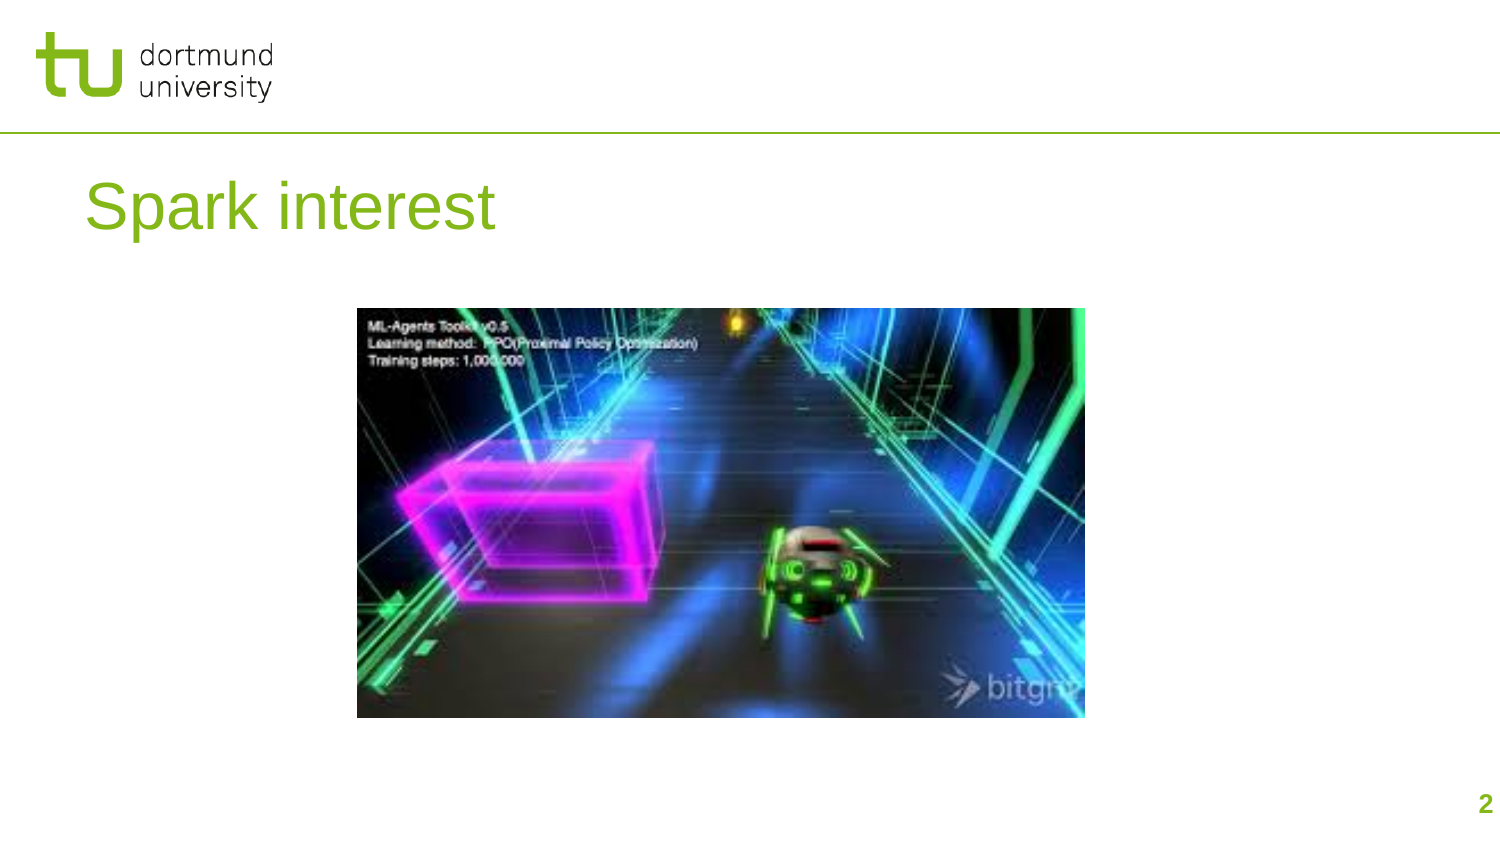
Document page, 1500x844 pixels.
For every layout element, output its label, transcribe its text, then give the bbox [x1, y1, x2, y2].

slide_number ‹#› [1403, 779, 1494, 844]
picture [36, 32, 272, 103]
text_box [87, 263, 1459, 780]
picture [357, 307, 1086, 718]
list Spark interest [84, 162, 1404, 257]
